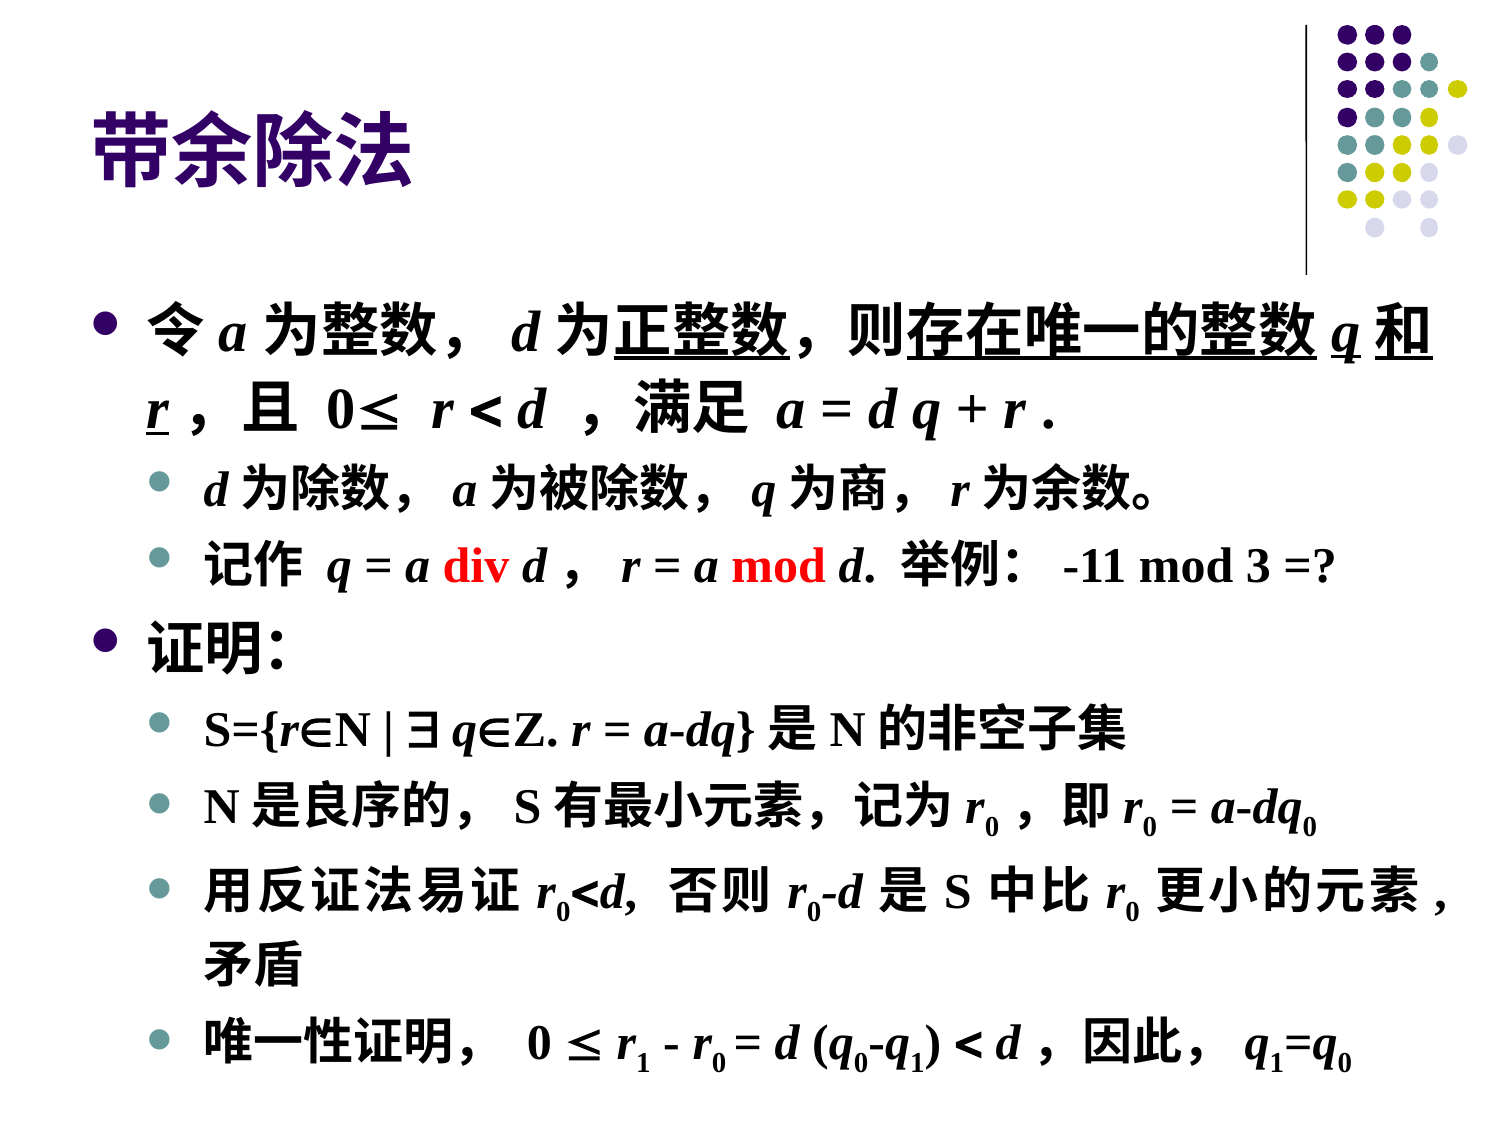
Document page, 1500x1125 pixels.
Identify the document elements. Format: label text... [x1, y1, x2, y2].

title 带余除法 [75, 34, 1278, 205]
list 令a为整数，d为正整数，则存在唯一的整数q和r，且 0r  d ，满足 a = d q + r . d为除数，a为被除数，q为商，r为余数。 记作 q = a div d，r = a mod d. 举例：-11 mod 3 =? 证明： S={rN |  qZ. r = a-dq}是N的非空子集 N是良序的，S有最小元素，记为r0，即r0 = a-dq0 用反证法易证r0d, 否则r0-d是S中比r0更小的元素, 矛盾 唯一性证明， 0  r1 - r0 = d (q0-q1)  d，因此，q1=q0 [75, 278, 1462, 1024]
